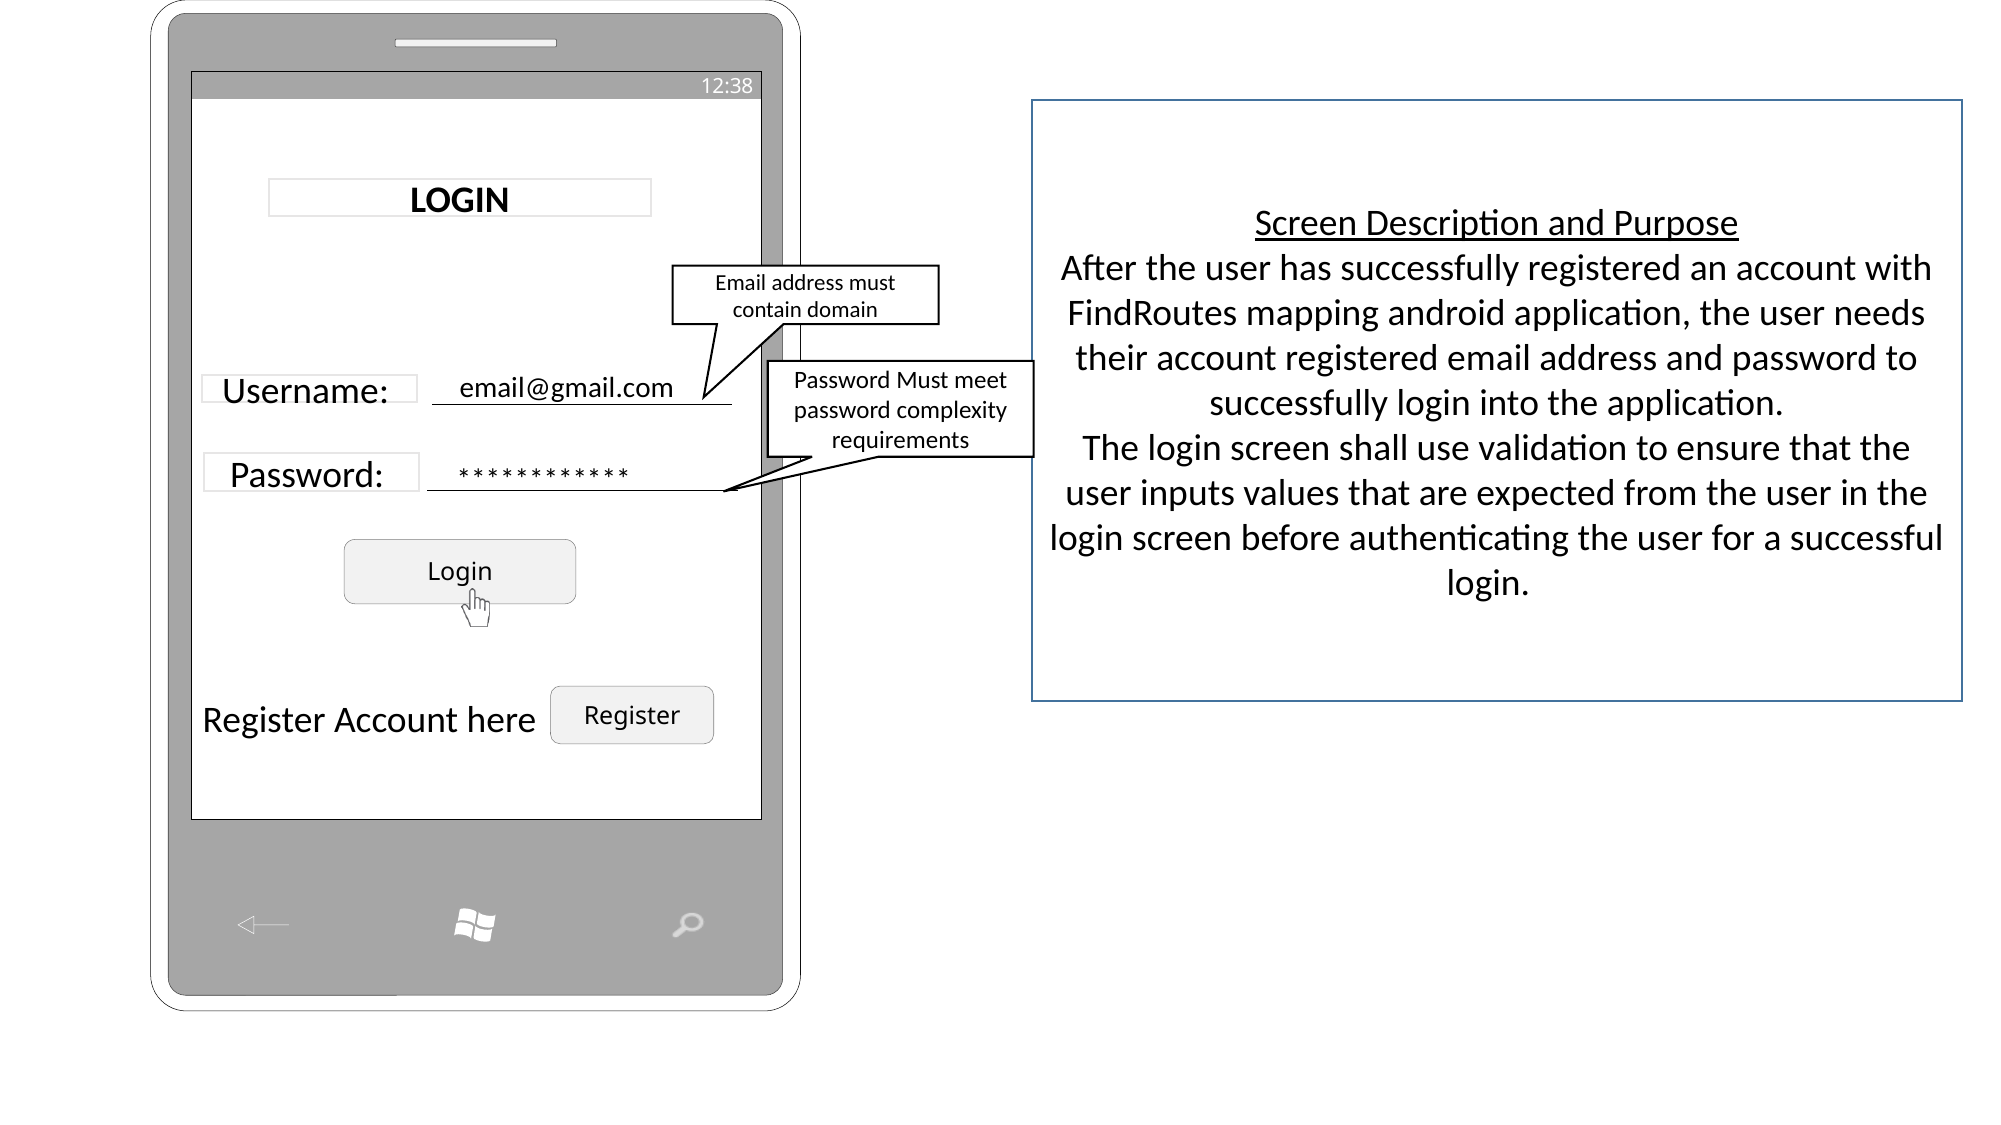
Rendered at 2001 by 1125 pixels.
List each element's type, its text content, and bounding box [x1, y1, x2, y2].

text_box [150, 0, 801, 1011]
text_box Email address must contain domain [801, 264, 940, 326]
picture [461, 588, 490, 627]
text_box Password Must meet password complexity requirements [801, 359, 1035, 476]
text_box Screen Description and Purpose After the user has successfully registered an account with FindRoutes mapping android application, the user needs their account registered email address and password to successfully login into the application. The login screen shall use validation to ensure that the user inputs values that are expected from the user in the login screen before authenticating the user for a successful login. [1031, 99, 1963, 702]
